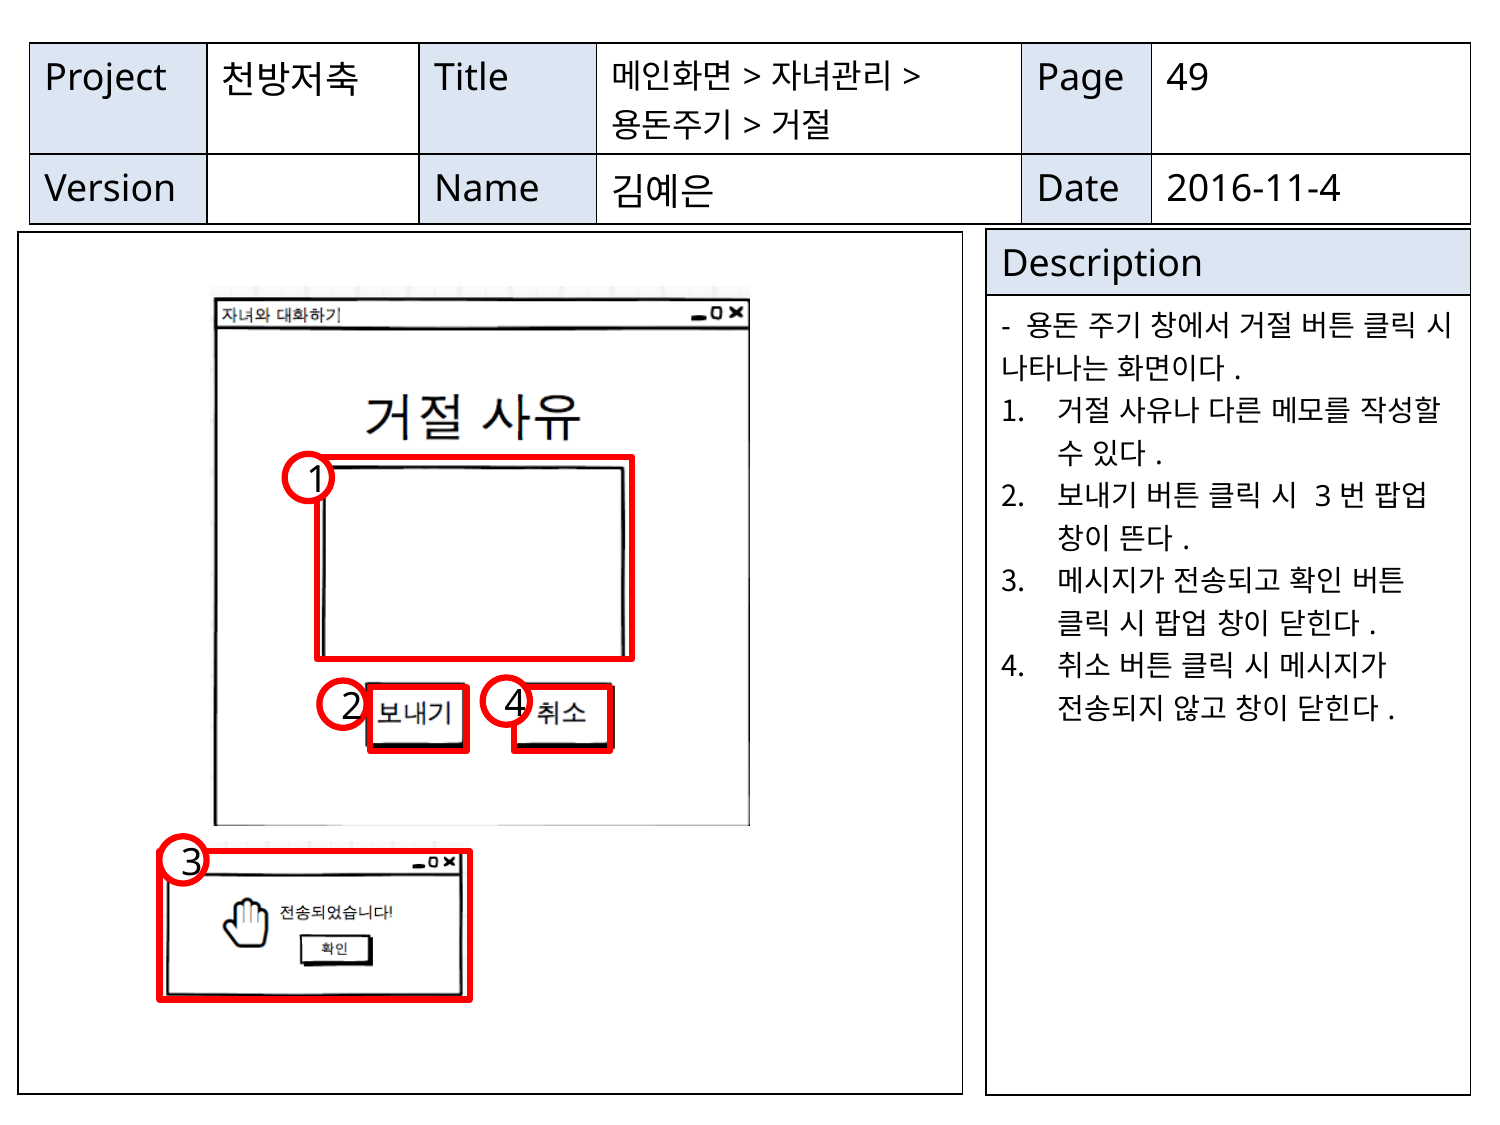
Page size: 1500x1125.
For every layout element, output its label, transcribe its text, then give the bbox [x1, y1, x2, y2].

table_header Project [30, 44, 206, 153]
table_header 메인화면>자녀관리>용돈주기>거절 [597, 44, 1021, 153]
table_header [19, 233, 962, 1093]
table_header Description [987, 230, 1470, 294]
table_cell - 용돈 주기 창에서 거절 버튼 클릭 시 나타나는 화면이다. 거절 사유나 다른 메모를 작성할 수 있다. 보내기 버튼 클릭 시 3번 팝업 창이 뜬다. 메시지가 전송되고 확인 버튼 클릭 시 팝업 창이 닫힌다. 취소 버튼 클릭 시 메시지가 전송되지 않고 창이 닫힌다. [987, 296, 1470, 1094]
picture [159, 840, 471, 1002]
table_cell 2016-11-4 [1152, 155, 1470, 223]
table_cell Date [1022, 155, 1151, 223]
table_cell Version [30, 155, 206, 223]
table_header 49 [1152, 44, 1470, 153]
table_cell 김예은 [597, 155, 1021, 223]
picture [210, 286, 751, 827]
table_header 천방저축 [208, 44, 418, 153]
table_cell Name [420, 155, 596, 223]
table_cell [208, 155, 418, 223]
table_header Title [420, 44, 596, 153]
text_box 3 [168, 834, 198, 839]
table_header Page [1022, 44, 1151, 153]
